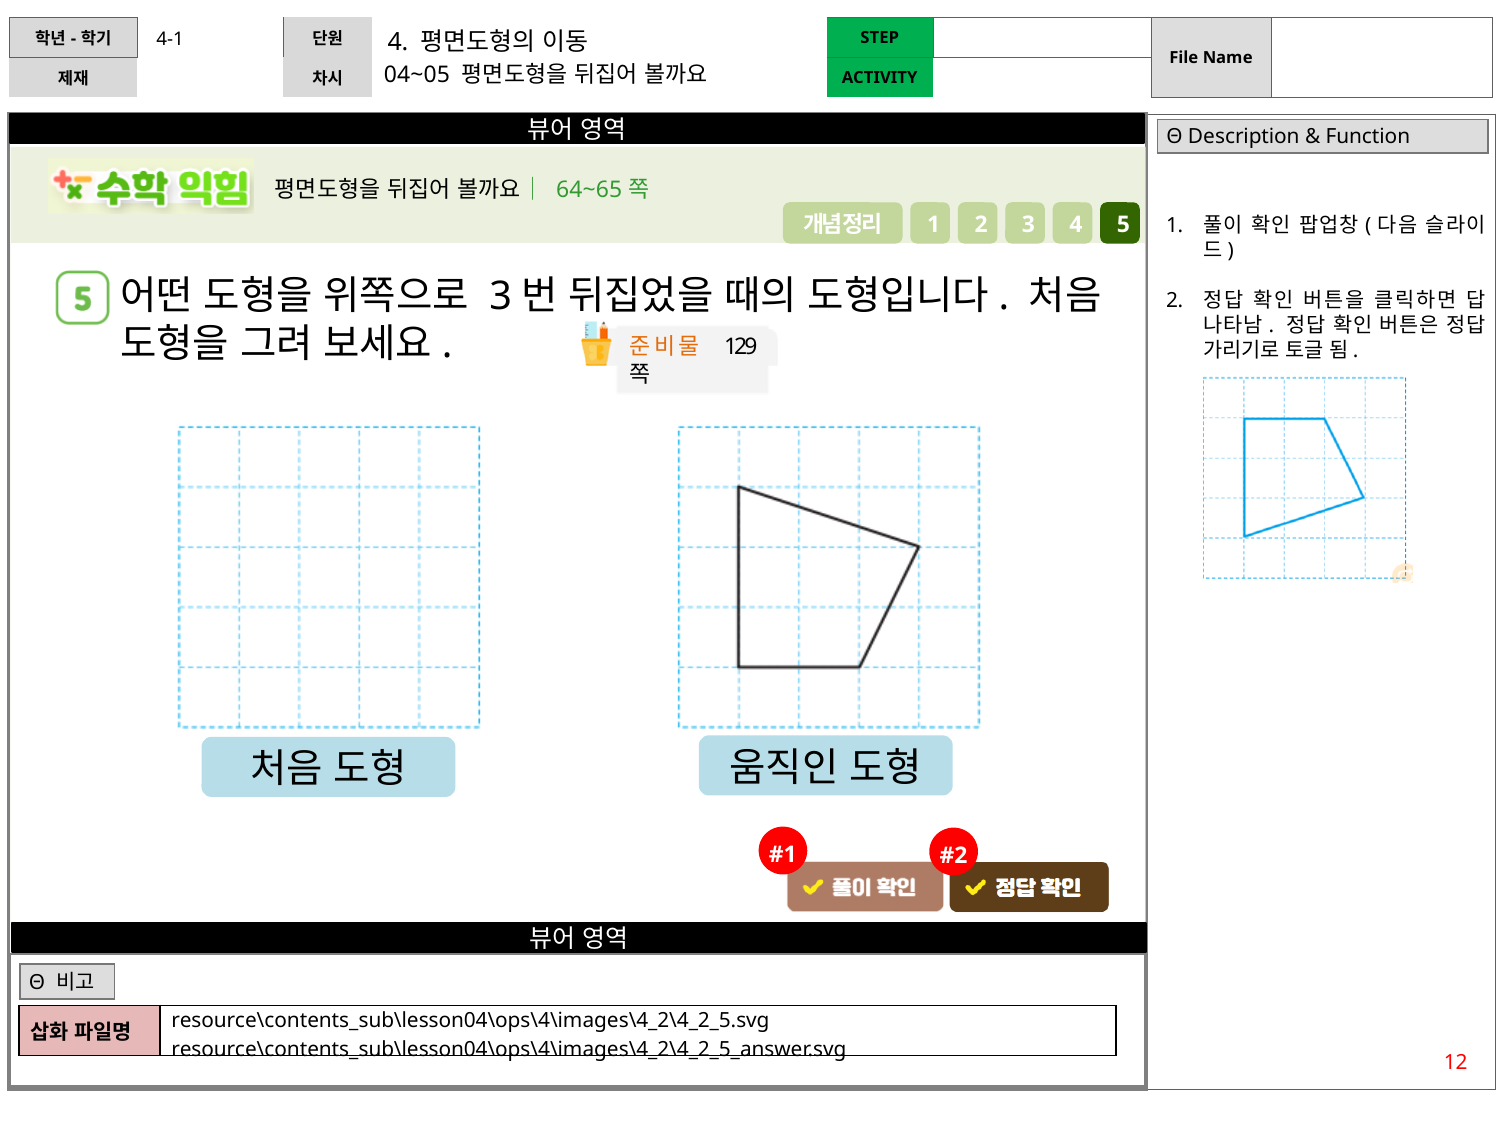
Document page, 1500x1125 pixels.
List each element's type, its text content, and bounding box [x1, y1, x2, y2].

text_box #2 [927, 825, 981, 858]
table_header Θ Description & Function [1158, 120, 1487, 152]
text_box 어떤 도형을 위쪽으로 3번 뒤집었을 때의 도형입니다. 처음 도형을 그려 보세요. [105, 263, 1117, 373]
text_box 4 [1050, 200, 1095, 246]
picture [948, 858, 1111, 913]
picture [1198, 373, 1413, 583]
text_box 평면도형을 뒤집어 볼까요│ 64~65쪽 [259, 166, 808, 209]
text_box 5 [1098, 200, 1142, 246]
text_box 04~05 평면도형을 뒤집어 볼까요 [369, 52, 828, 95]
picture [51, 268, 111, 327]
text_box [578, 317, 781, 369]
picture [48, 158, 254, 214]
text_box 개념 정리 [780, 200, 905, 246]
text_box 3 [1003, 200, 1047, 246]
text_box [168, 417, 989, 799]
text_box 4-1 [141, 18, 284, 55]
table_header 삽화 파일명 [20, 1006, 159, 1055]
picture [784, 858, 944, 913]
text_box #1 [756, 824, 810, 877]
text_box 풀이 확인 팝업창(다음 슬라이드) 정답 확인 버튼을 클릭하면 답 나타남. 정답 확인 버튼은 정답 가리기로 토글 됨. [1151, 179, 1500, 419]
table_header resource\contents_sub\lesson04\ops\4\images\4_2\4_2_5.svg resource\contents_sub\lesson04\ops\4\images\4_2\4_2_5_answer.svg [161, 1006, 1115, 1055]
text_box 4. 평면도형의 이동 [372, 18, 828, 43]
text_box 2 [955, 200, 1000, 246]
text_box 1 [908, 200, 953, 246]
